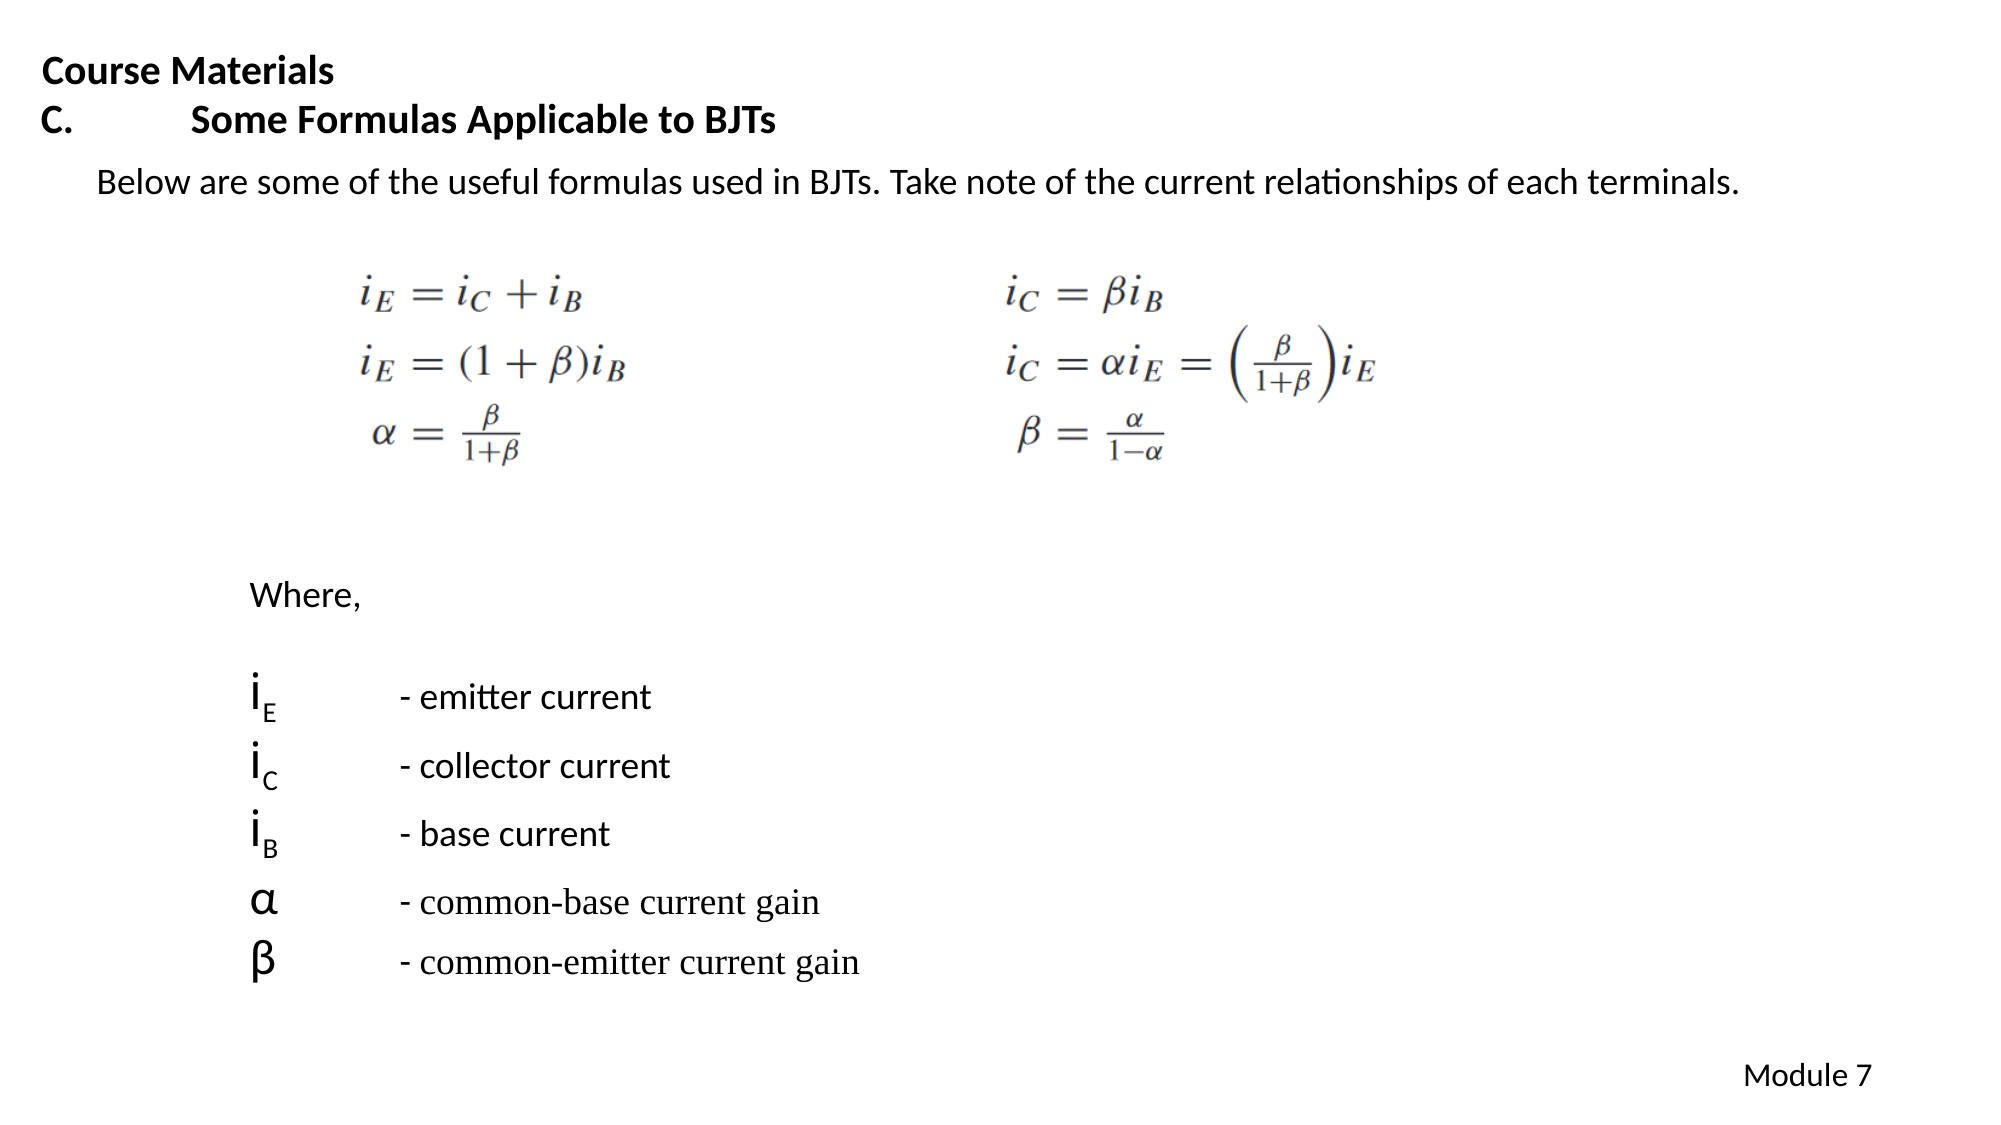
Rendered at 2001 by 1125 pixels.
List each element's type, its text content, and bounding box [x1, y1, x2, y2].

text_box Below are some of the useful formulas used in BJTs. Take note of the current relationships of each terminals. [81, 149, 1848, 210]
text_box Where, iE - emitter current iC - collector current iB - base current α - common-base current gain β - common-emitter current gain [234, 562, 1187, 992]
picture [340, 255, 1393, 491]
text_box C. Some Formulas Applicable to BJTs [26, 83, 1207, 149]
text_box Course Materials [27, 35, 621, 83]
text_box Module 7 [1728, 989, 2000, 1101]
